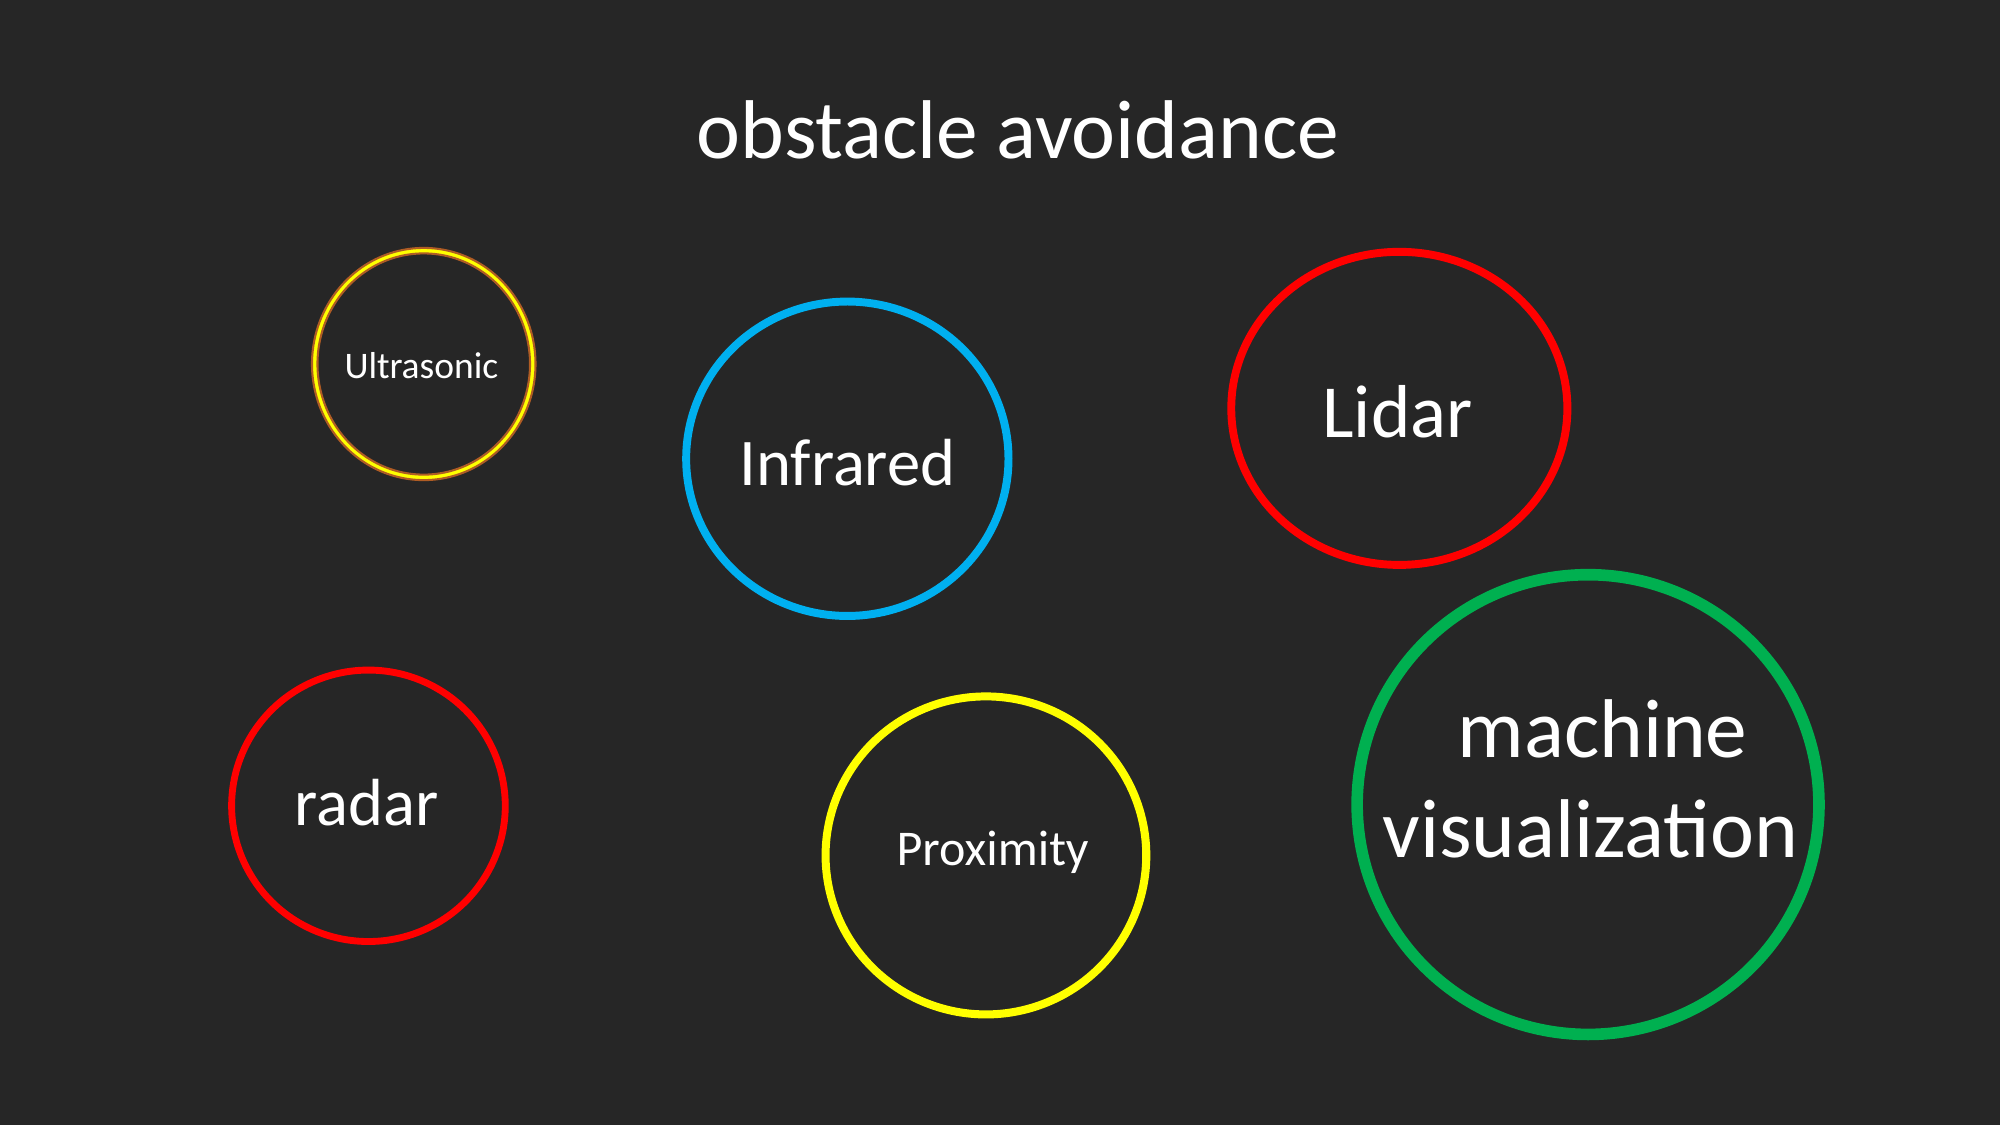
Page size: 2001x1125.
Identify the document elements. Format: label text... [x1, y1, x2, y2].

text_box Ultrasonic [329, 333, 575, 394]
text_box radar [279, 751, 458, 847]
text_box [1350, 715, 1813, 1042]
text_box Infrared [724, 410, 1028, 506]
text_box [1226, 246, 1563, 570]
text_box obstacle avoidance [682, 67, 1388, 183]
text_box [227, 665, 510, 946]
text_box [681, 296, 1007, 621]
text_box Proximity [859, 807, 1164, 943]
text_box [1395, 567, 1781, 666]
text_box machine visualization [1368, 666, 1852, 882]
text_box [820, 691, 1144, 1020]
text_box Lidar [1307, 355, 1717, 461]
text_box [310, 246, 533, 482]
